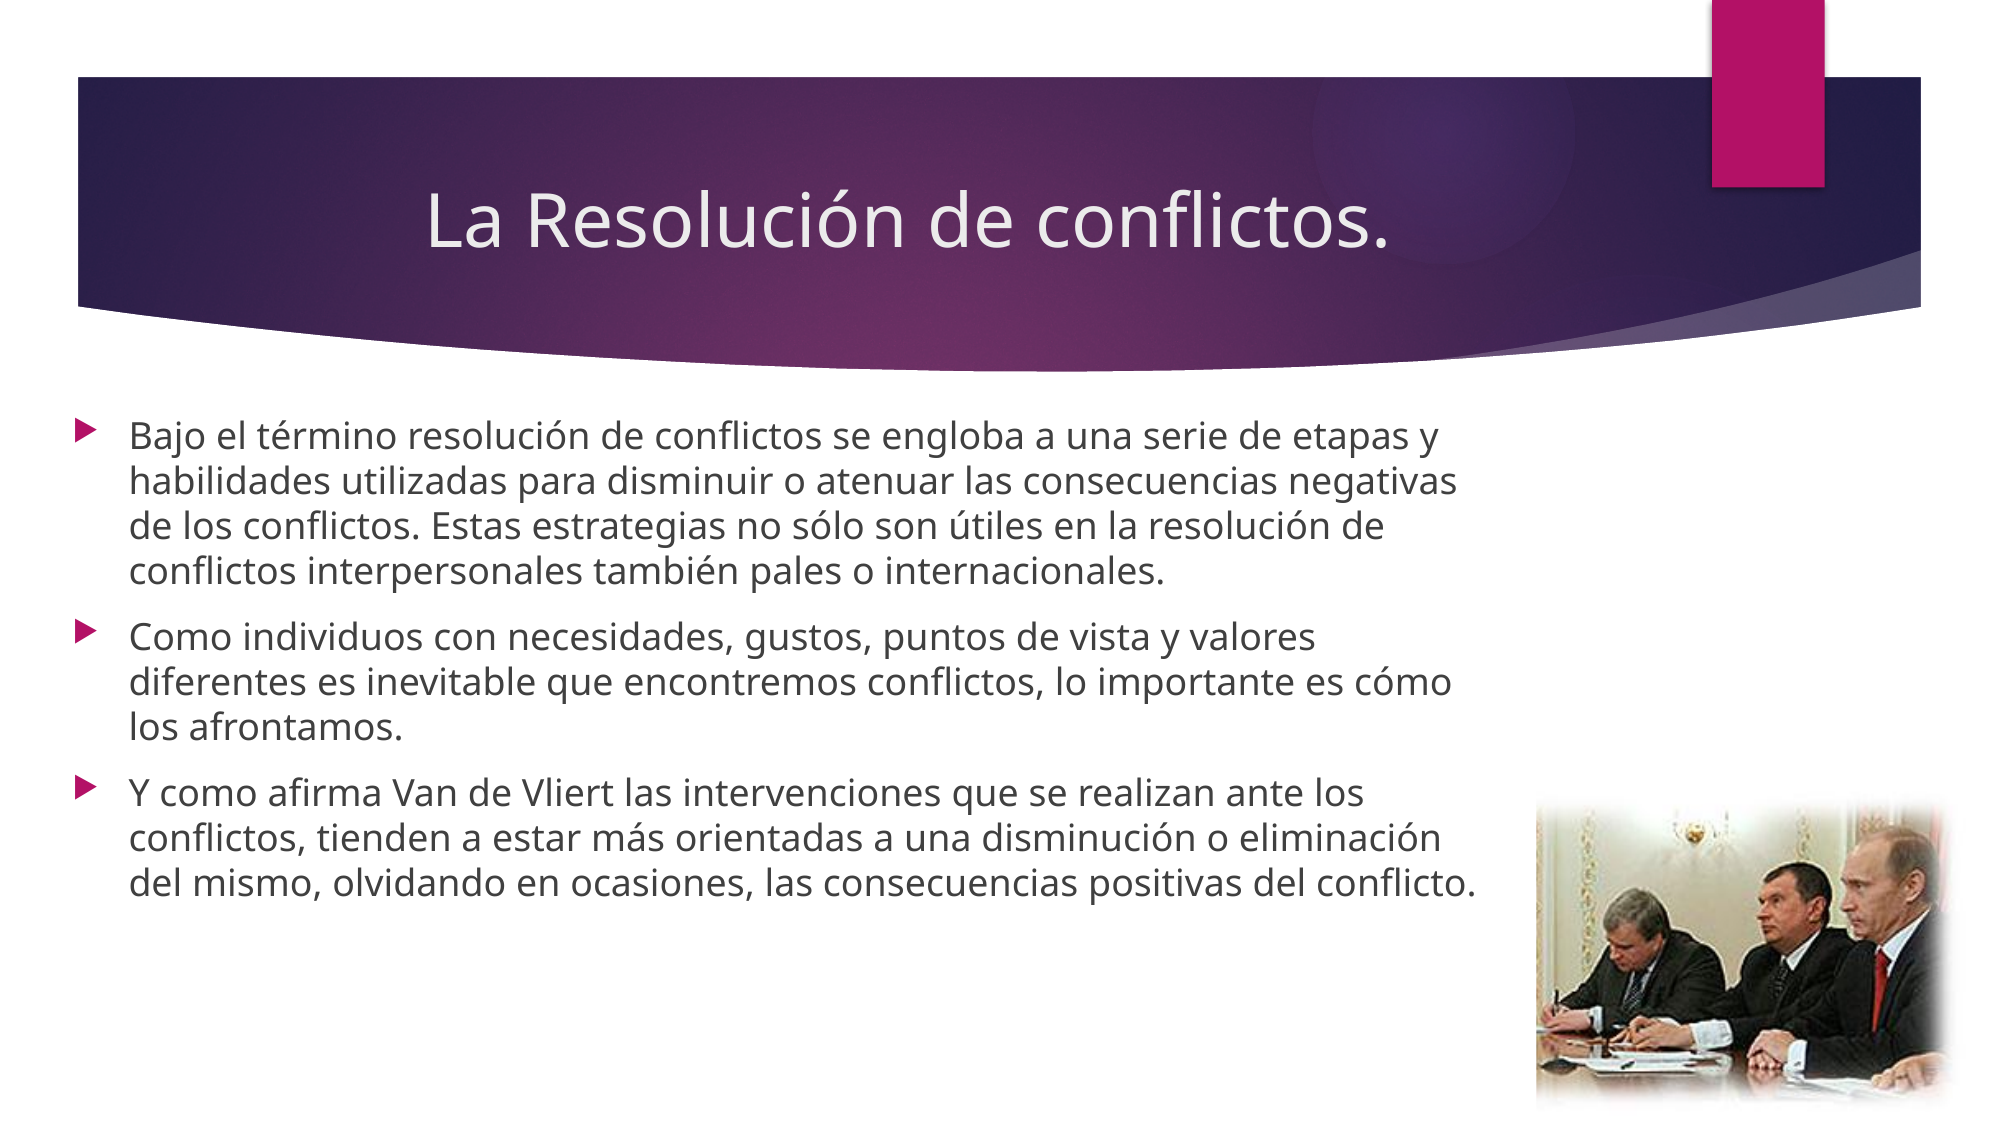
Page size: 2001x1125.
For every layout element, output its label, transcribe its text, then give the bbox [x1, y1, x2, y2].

picture [1536, 778, 1975, 1125]
list Bajo el término resolución de conflictos se engloba a una serie de etapas y habilidades utilizadas para disminuir o atenuar las consecuencias negativas de los conflictos. Estas estrategias no sólo son útiles en la resolución de conflictos interpersonales también pales o internacionales. Como individuos con necesidades, gustos, puntos de vista y valores diferentes es inevitable que encontremos conflictos, lo importante es cómo los afrontamos. Y como afirma Van de Vliert las intervenciones que se realizan ante los conflictos, tienden a estar más orientadas a una disminución o eliminación del mismo, olvidando en ocasiones, las consecuencias positivas del conflicto. [57, 404, 1506, 966]
title La Resolución de conflictos. [189, 159, 1627, 276]
